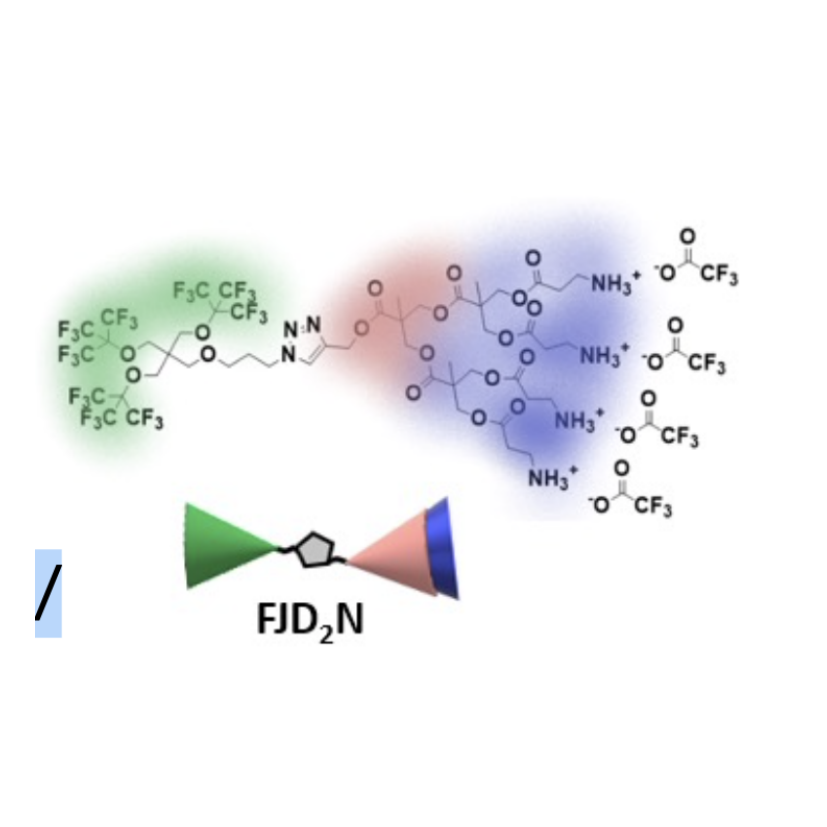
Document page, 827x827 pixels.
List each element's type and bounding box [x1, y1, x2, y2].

picture [34, 108, 792, 719]
